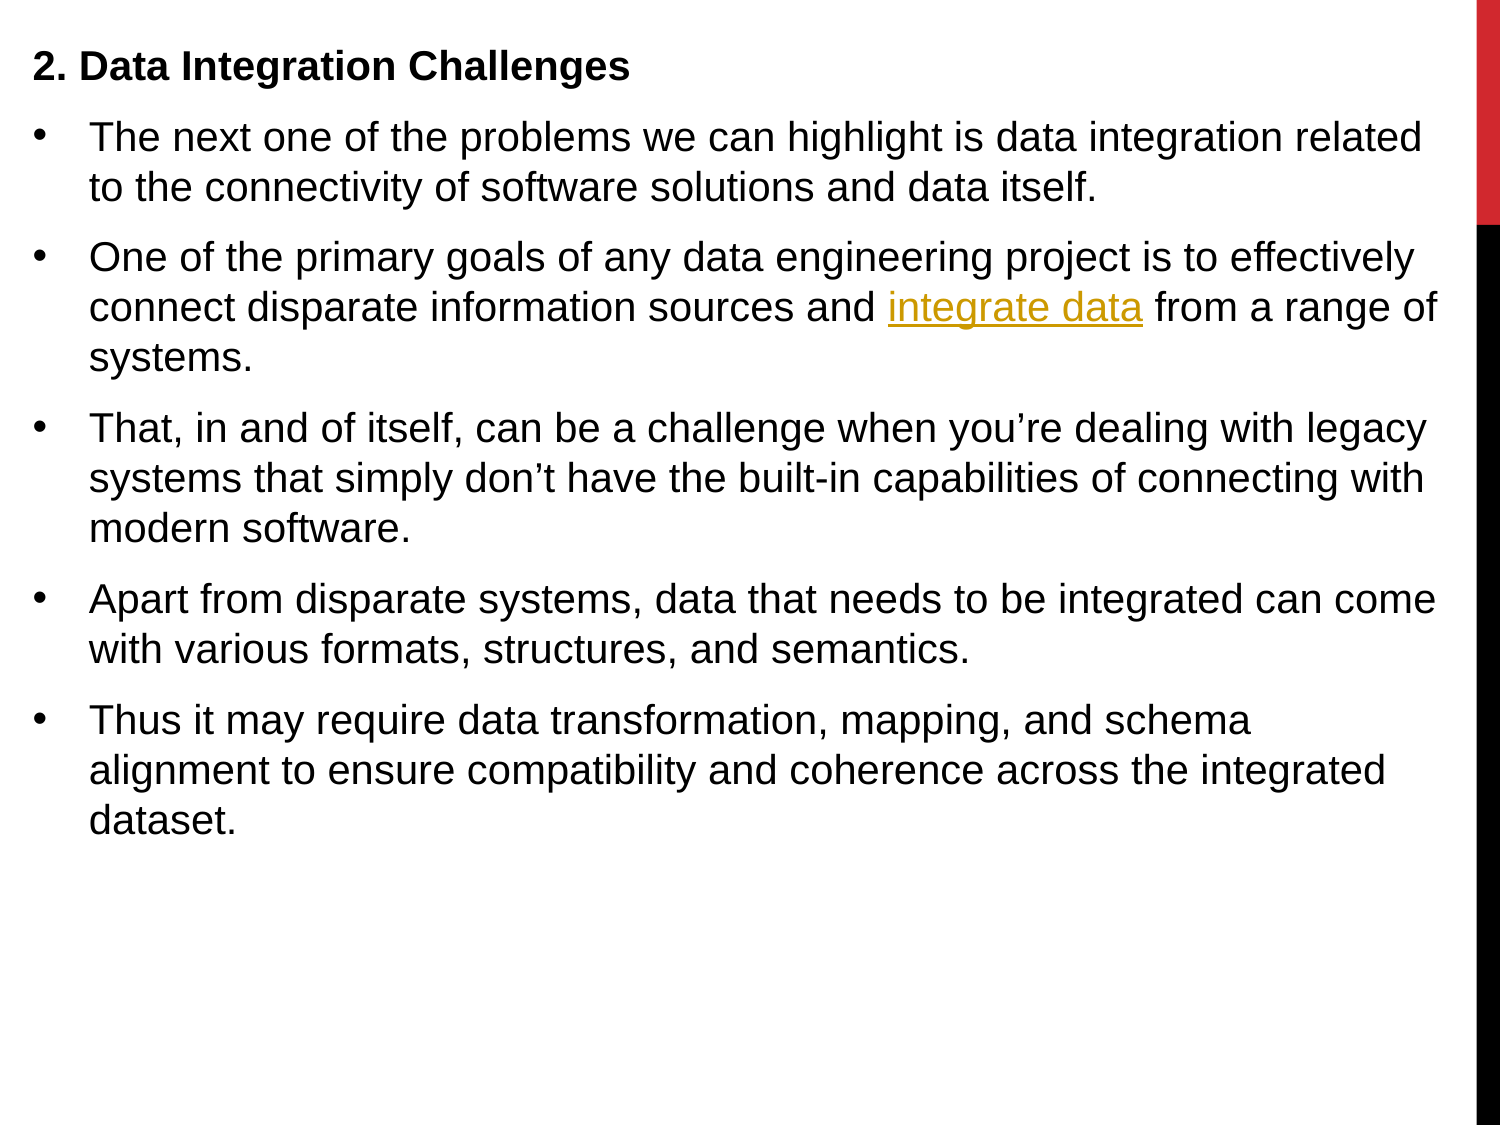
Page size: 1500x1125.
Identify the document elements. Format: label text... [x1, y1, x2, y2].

list 2. Data Integration Challenges The next one of the problems we can highlight is data integration related to the connectivity of software solutions and data itself. One of the primary goals of any data engineering project is to effectively connect disparate information sources and integrate data from a range of systems. That, in and of itself, can be a challenge when you’re dealing with legacy systems that simply don’t have the built-in capabilities of connecting with modern software. Apart from disparate systems, data that needs to be integrated can come with various formats, structures, and semantics. Thus it may require data transformation, mapping, and schema alignment to ensure compatibility and coherence across the integrated dataset. [17, 30, 1459, 1106]
